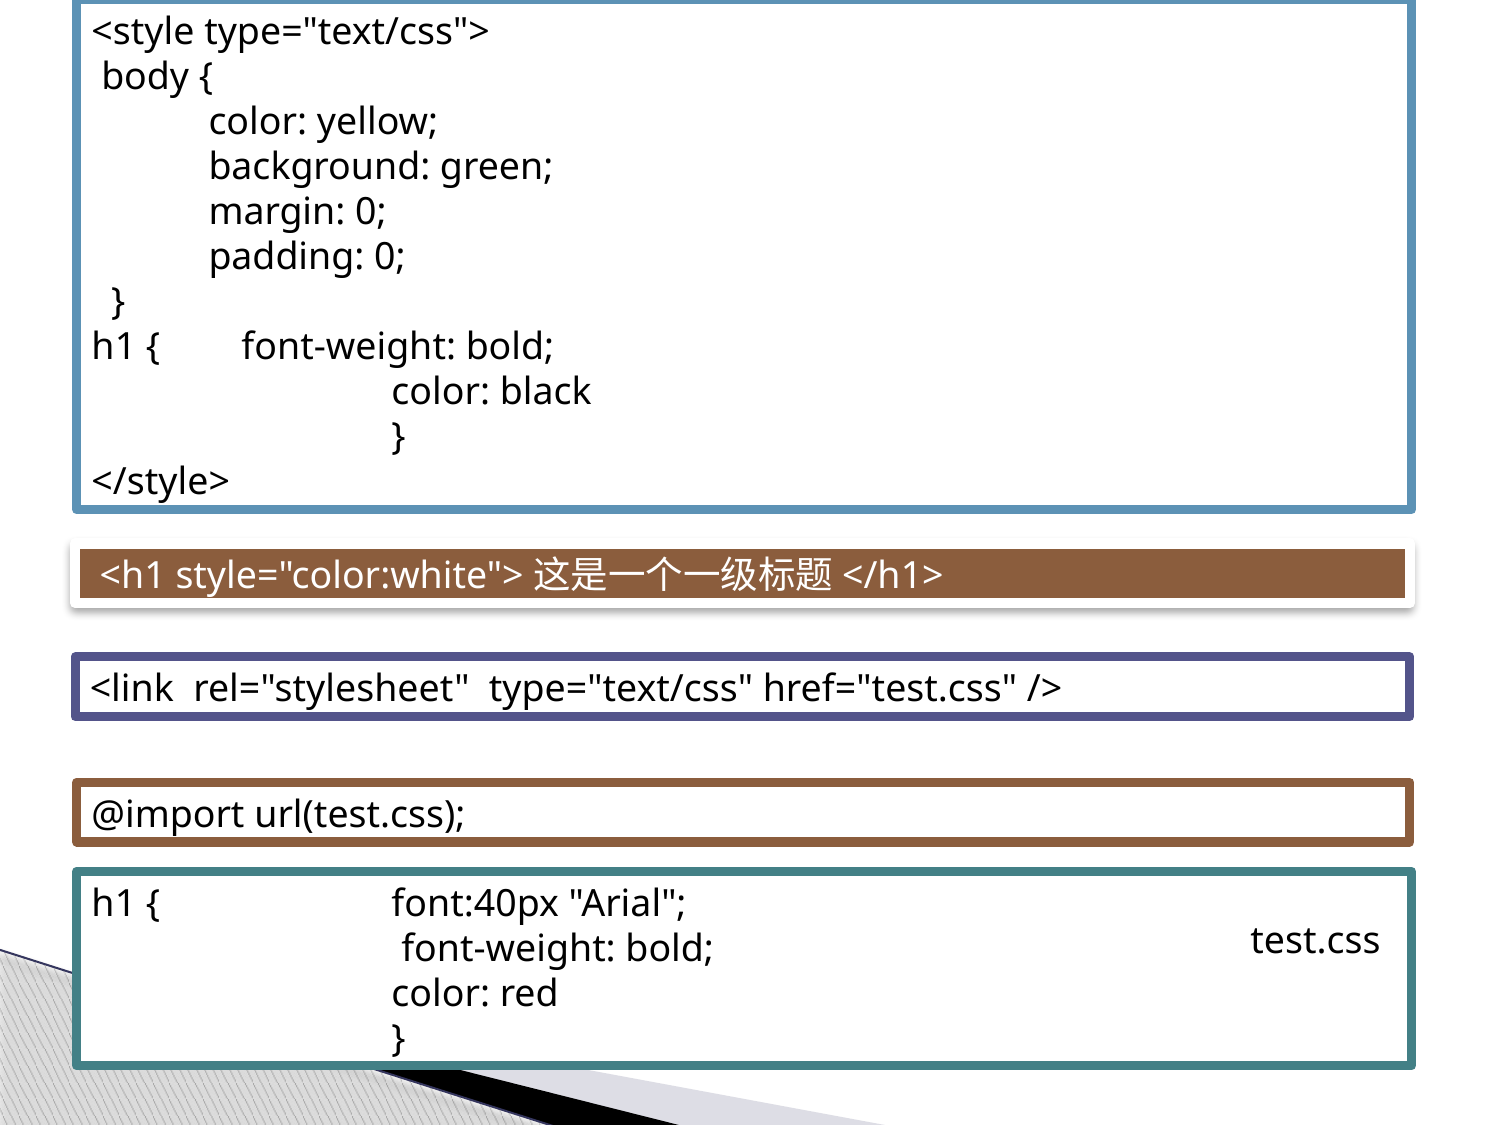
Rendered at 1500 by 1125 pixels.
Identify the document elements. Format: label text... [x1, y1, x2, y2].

text_box <h1 style="color:white">这是一个一级标题</h1> [70, 538, 1415, 608]
text_box @import url(test.css); [72, 778, 1414, 847]
text_box test.css [1235, 909, 1396, 969]
text_box <style type="text/css"> body { color: yellow; background: green; margin: 0; padding: 0; } h1 { font-weight: bold; color: black } </style> [72, 0, 1416, 514]
text_box h1 { font:40px "Arial"; font-weight: bold; color: red } [72, 867, 1416, 1070]
text_box <link rel="stylesheet" type="text/css" href="test.css" /> [71, 652, 1414, 721]
